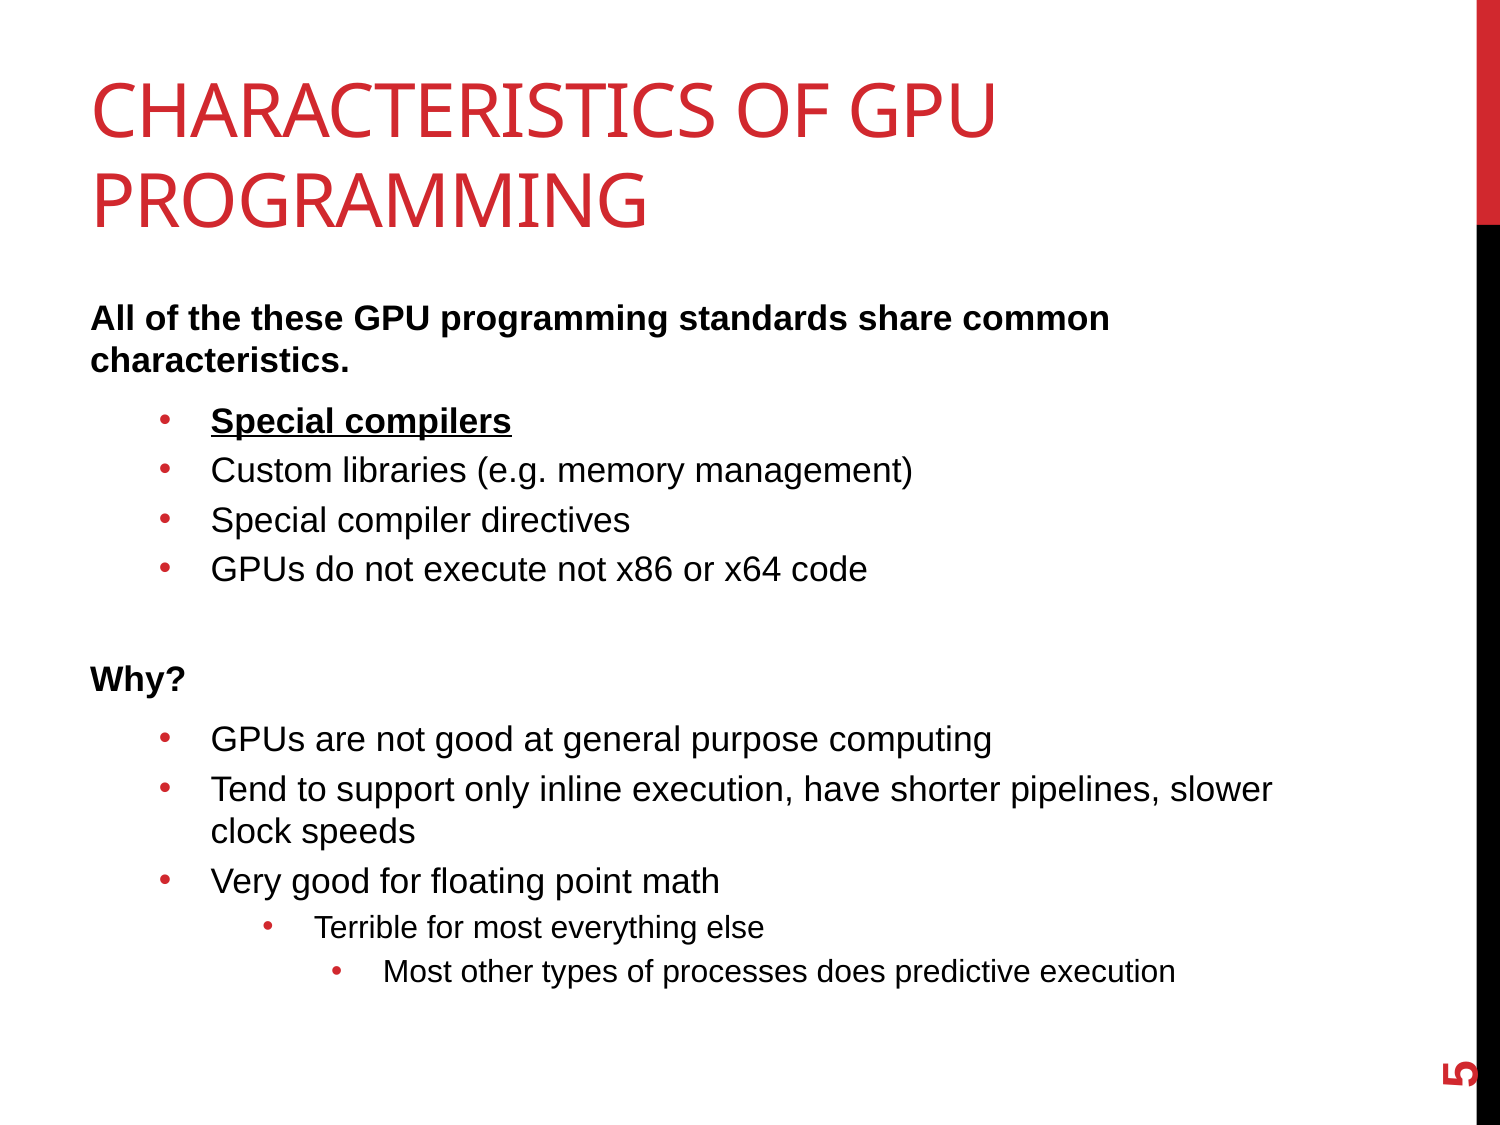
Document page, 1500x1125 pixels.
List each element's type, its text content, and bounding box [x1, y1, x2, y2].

slide_number 5 [1427, 887, 1488, 1104]
title Characteristics of GPU programming [75, 25, 1025, 250]
list All of the these GPU programming standards share common characteristics. Special compilers Custom libraries (e.g. memory management) Special compiler directives GPUs do not execute not x86 or x64 code Why? GPUs are not good at general purpose computing Tend to support only inline execution, have shorter pipelines, slower clock speeds Very good for floating point math Terrible for most everything else Most other types of processes does predictive execution [75, 287, 1325, 1005]
